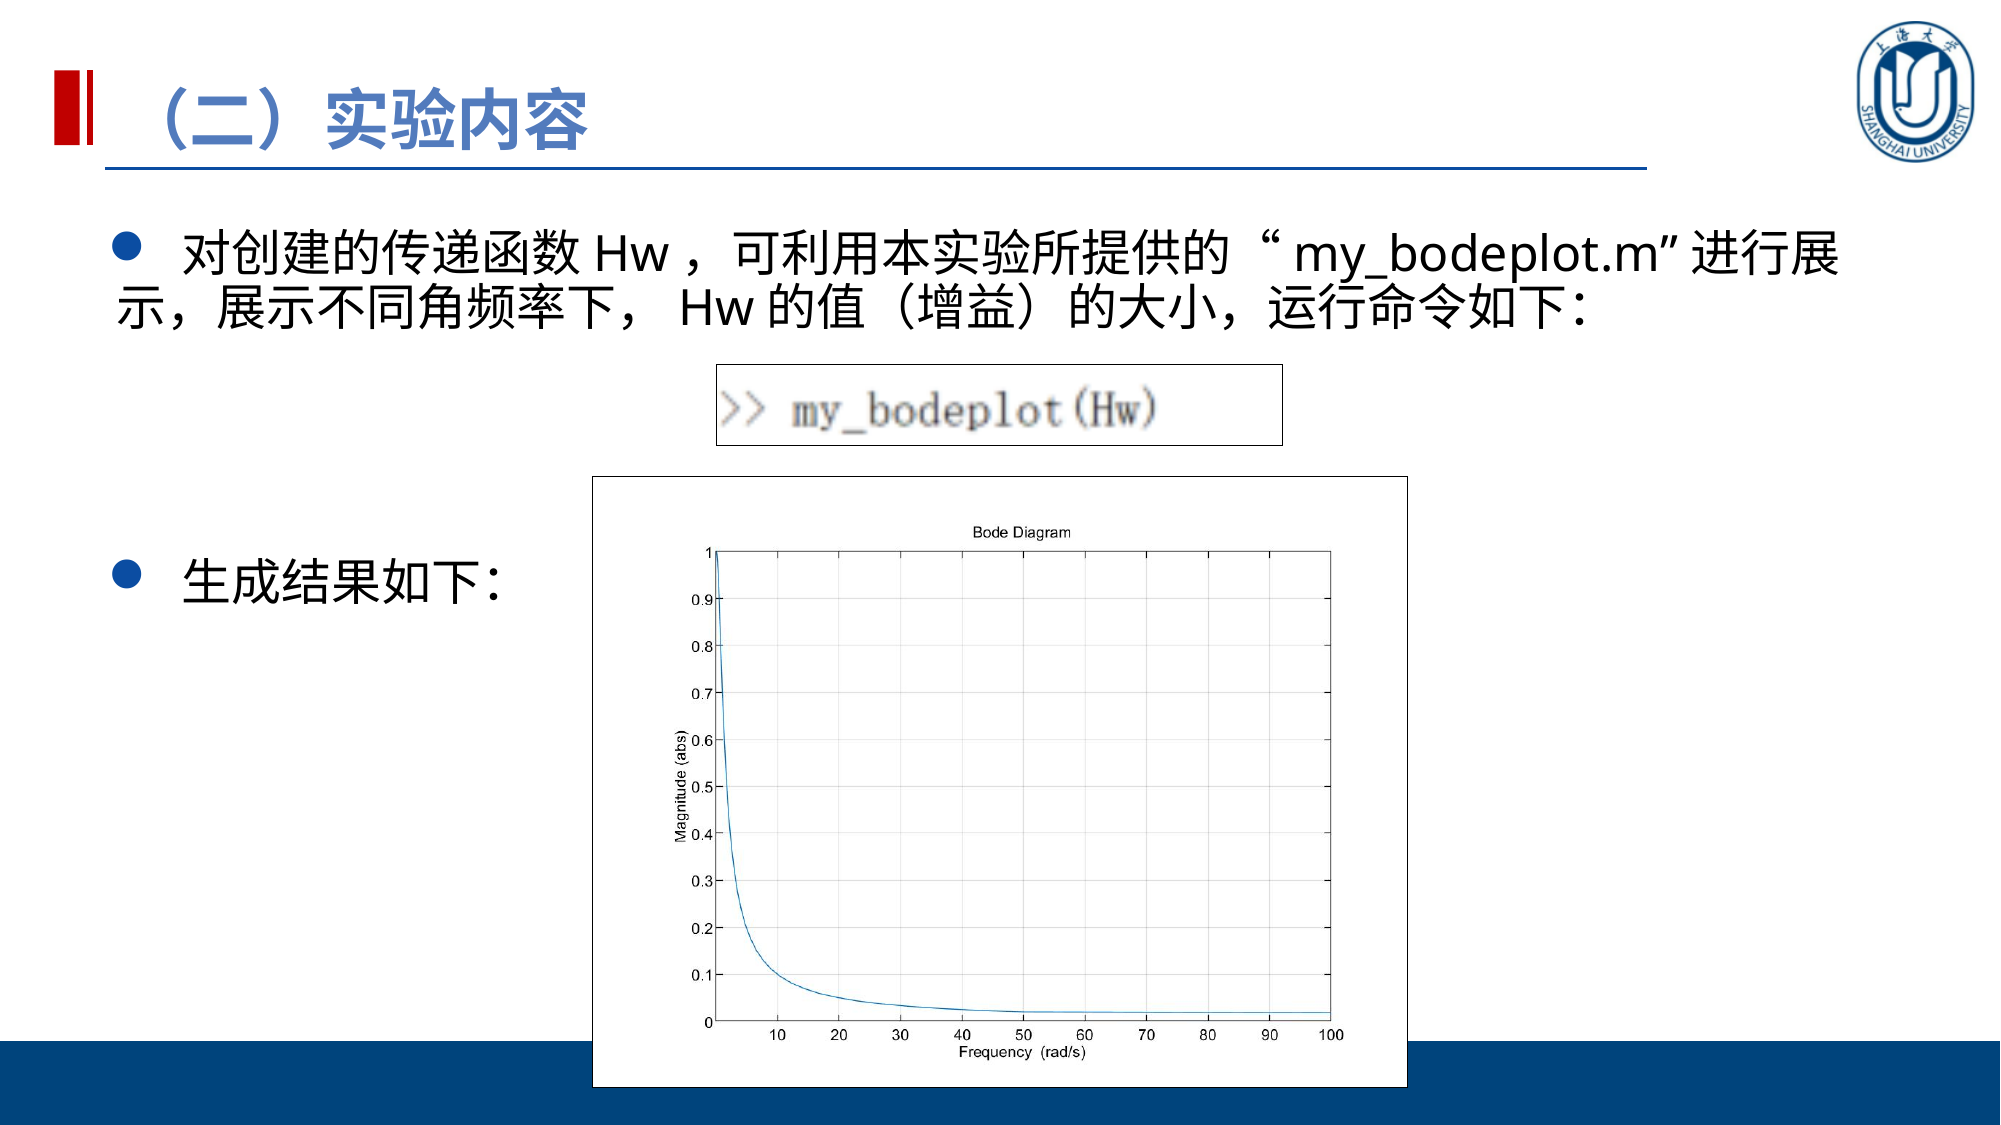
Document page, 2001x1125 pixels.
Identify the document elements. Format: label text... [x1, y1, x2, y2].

title （二）实验内容 [108, 37, 1648, 167]
picture [592, 476, 1408, 1088]
picture [1855, 21, 1978, 163]
list 对创建的传递函数Hw，可利用本实验所提供的“my_bodeplot.m”进行展示，展示不同角频率下，Hw的值（增益）的大小，运行命令如下： 生成结果如下： [108, 220, 1879, 963]
picture [716, 363, 1284, 446]
